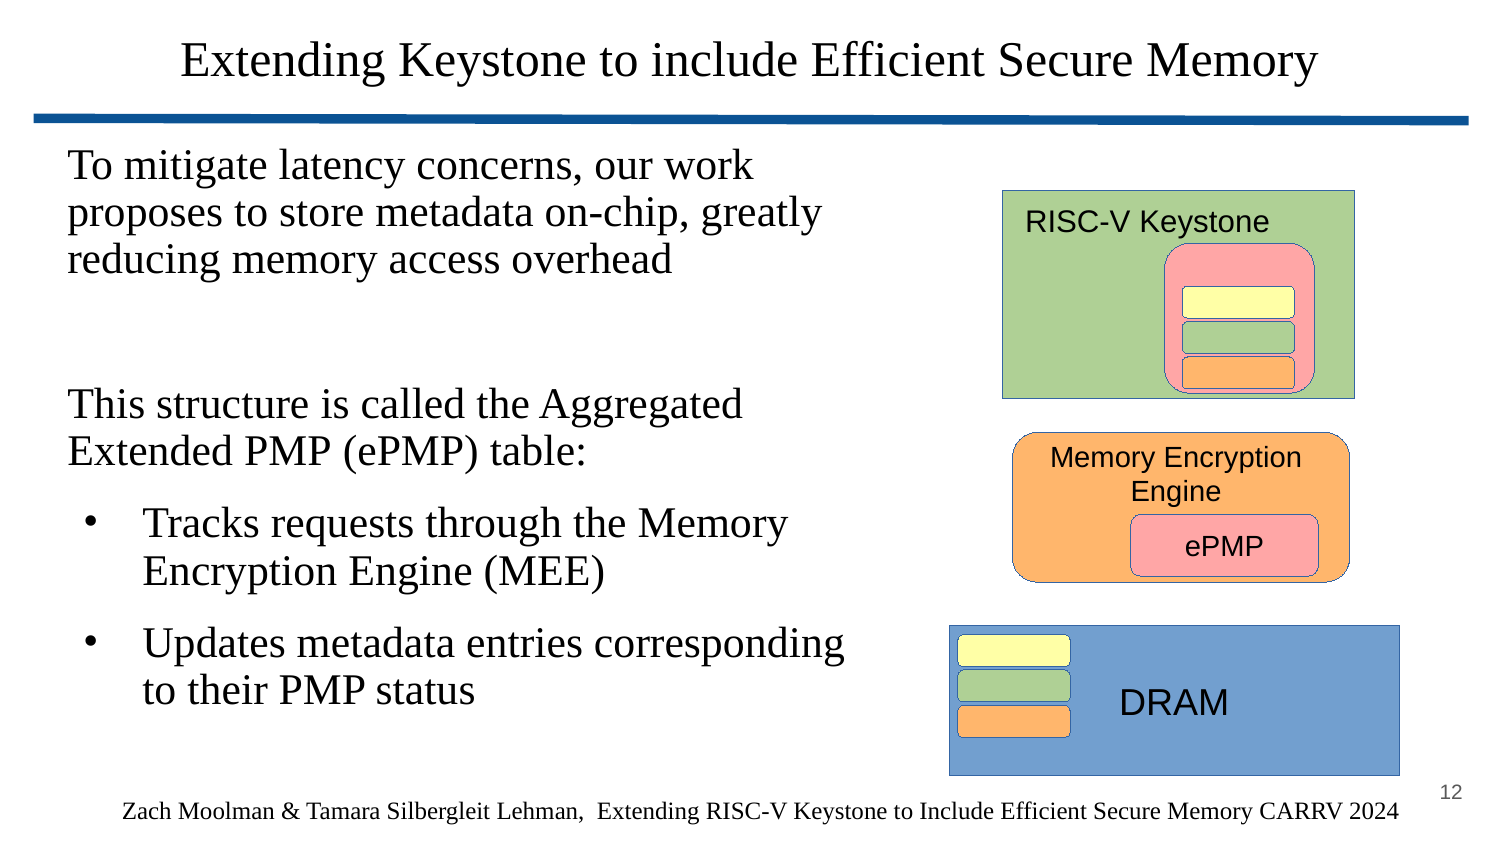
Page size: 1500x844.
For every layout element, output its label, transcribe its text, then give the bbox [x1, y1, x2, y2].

text_box [957, 705, 1071, 738]
text_box [1002, 190, 1355, 399]
text_box [1012, 516, 1350, 583]
text_box ePMP [1130, 514, 1319, 577]
title Extending Keystone to include Efficient Secure Memory [168, 28, 1331, 113]
text_box To mitigate latency concerns, our work proposes to store metadata on-chip, greatly reducing memory access overhead This structure is called the Aggregated Extended PMP (ePMP) table: Tracks requests through the Memory Encryption Engine (MEE) Updates metadata entries corresponding to their PMP status [56, 136, 863, 750]
text_box Zach Moolman & Tamara Silbergleit Lehman, Extending RISC-V Keystone to Include Efficient Secure Memory CARRV 2024 [47, 787, 1475, 835]
text_box Memory Encryption Engine [1002, 430, 1350, 516]
text_box [1164, 243, 1315, 394]
text_box [957, 669, 1071, 702]
text_box [1182, 321, 1295, 354]
slide_number <number> [1389, 760, 1478, 823]
text_box [1182, 286, 1295, 319]
text_box DRAM [949, 625, 1400, 776]
text_box [957, 634, 1071, 667]
text_box [1182, 356, 1295, 389]
text_box RISC-V Keystone [1002, 194, 1294, 247]
